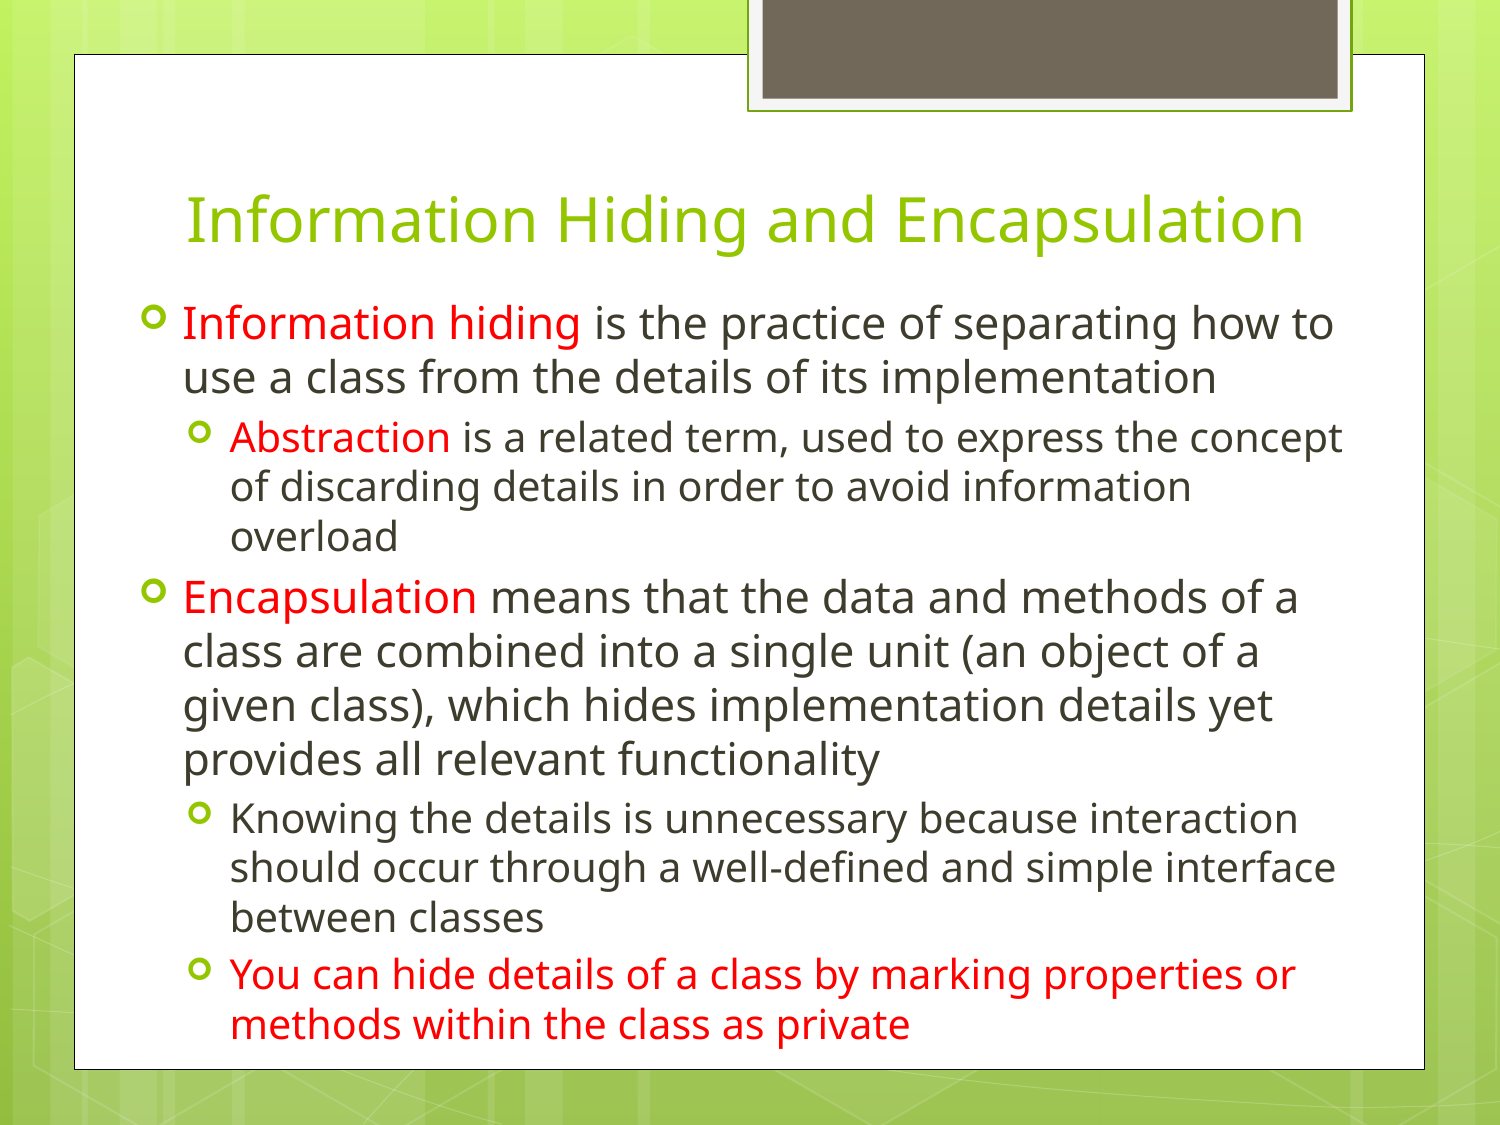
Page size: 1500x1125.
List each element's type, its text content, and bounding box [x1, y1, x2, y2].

title Information Hiding and Encapsulation [171, 75, 1413, 263]
list Information hiding is the practice of separating how to use a class from the details of its implementation Abstraction is a related term, used to express the concept of discarding details in order to avoid information overload Encapsulation means that the data and methods of a class are combined into a single unit (an object of a given class), which hides implementation details yet provides all relevant functionality Knowing the details is unnecessary because interaction should occur through a well-defined and simple interface between classes You can hide details of a class by marking properties or methods within the class as private [112, 287, 1388, 1063]
